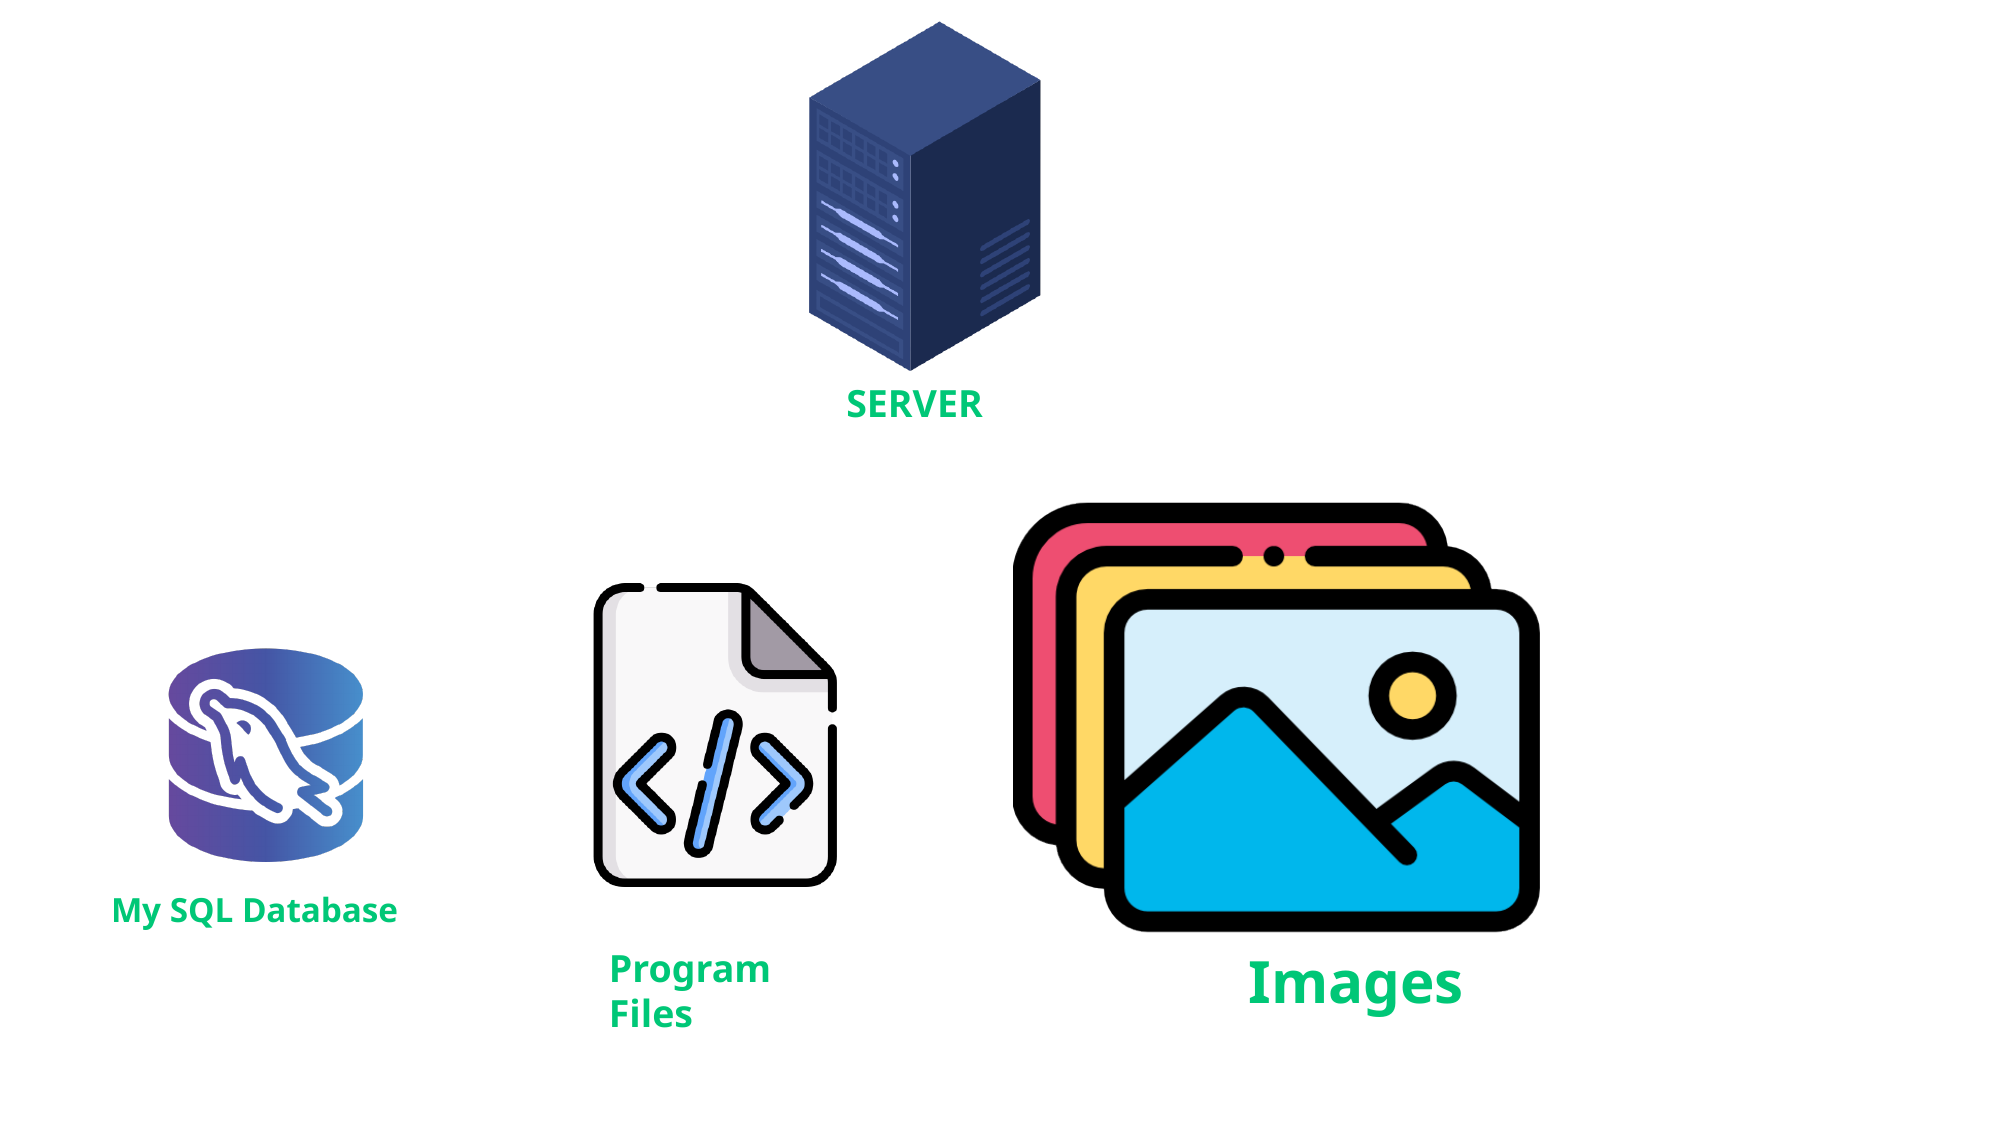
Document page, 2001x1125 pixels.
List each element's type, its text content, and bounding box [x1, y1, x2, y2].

picture [742, 14, 1107, 378]
picture [562, 583, 868, 888]
text_box Images [1233, 982, 1490, 1023]
text_box My SQL Database [93, 881, 417, 937]
picture [143, 632, 389, 878]
text_box SERVER [714, 372, 1115, 433]
text_box Program Files [594, 937, 868, 1042]
picture [1013, 452, 1542, 982]
